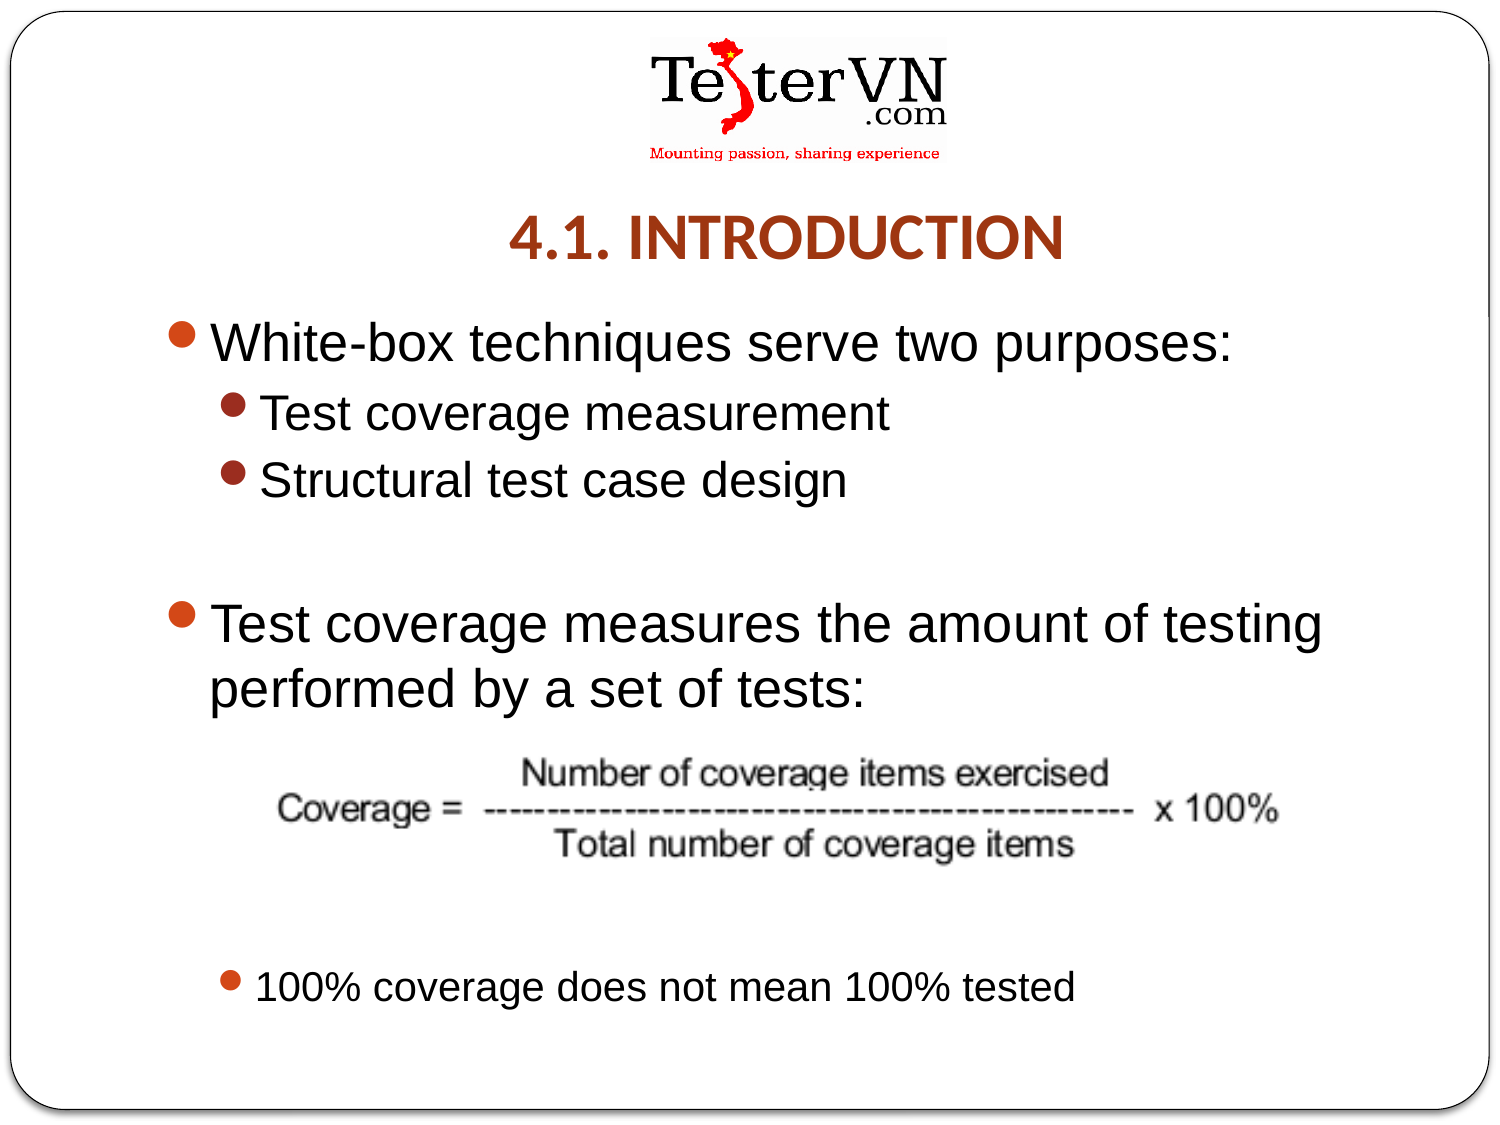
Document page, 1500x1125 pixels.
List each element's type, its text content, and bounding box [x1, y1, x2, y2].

picture [649, 37, 948, 163]
list White-box techniques serve two purposes: Test coverage measurement Structural test case design Test coverage measures the amount of testing performed by a set of tests: 100% coverage does not mean 100% tested [150, 299, 1425, 1025]
title 4.1. INTRODUCTION [150, 99, 1425, 288]
picture [249, 737, 1343, 888]
